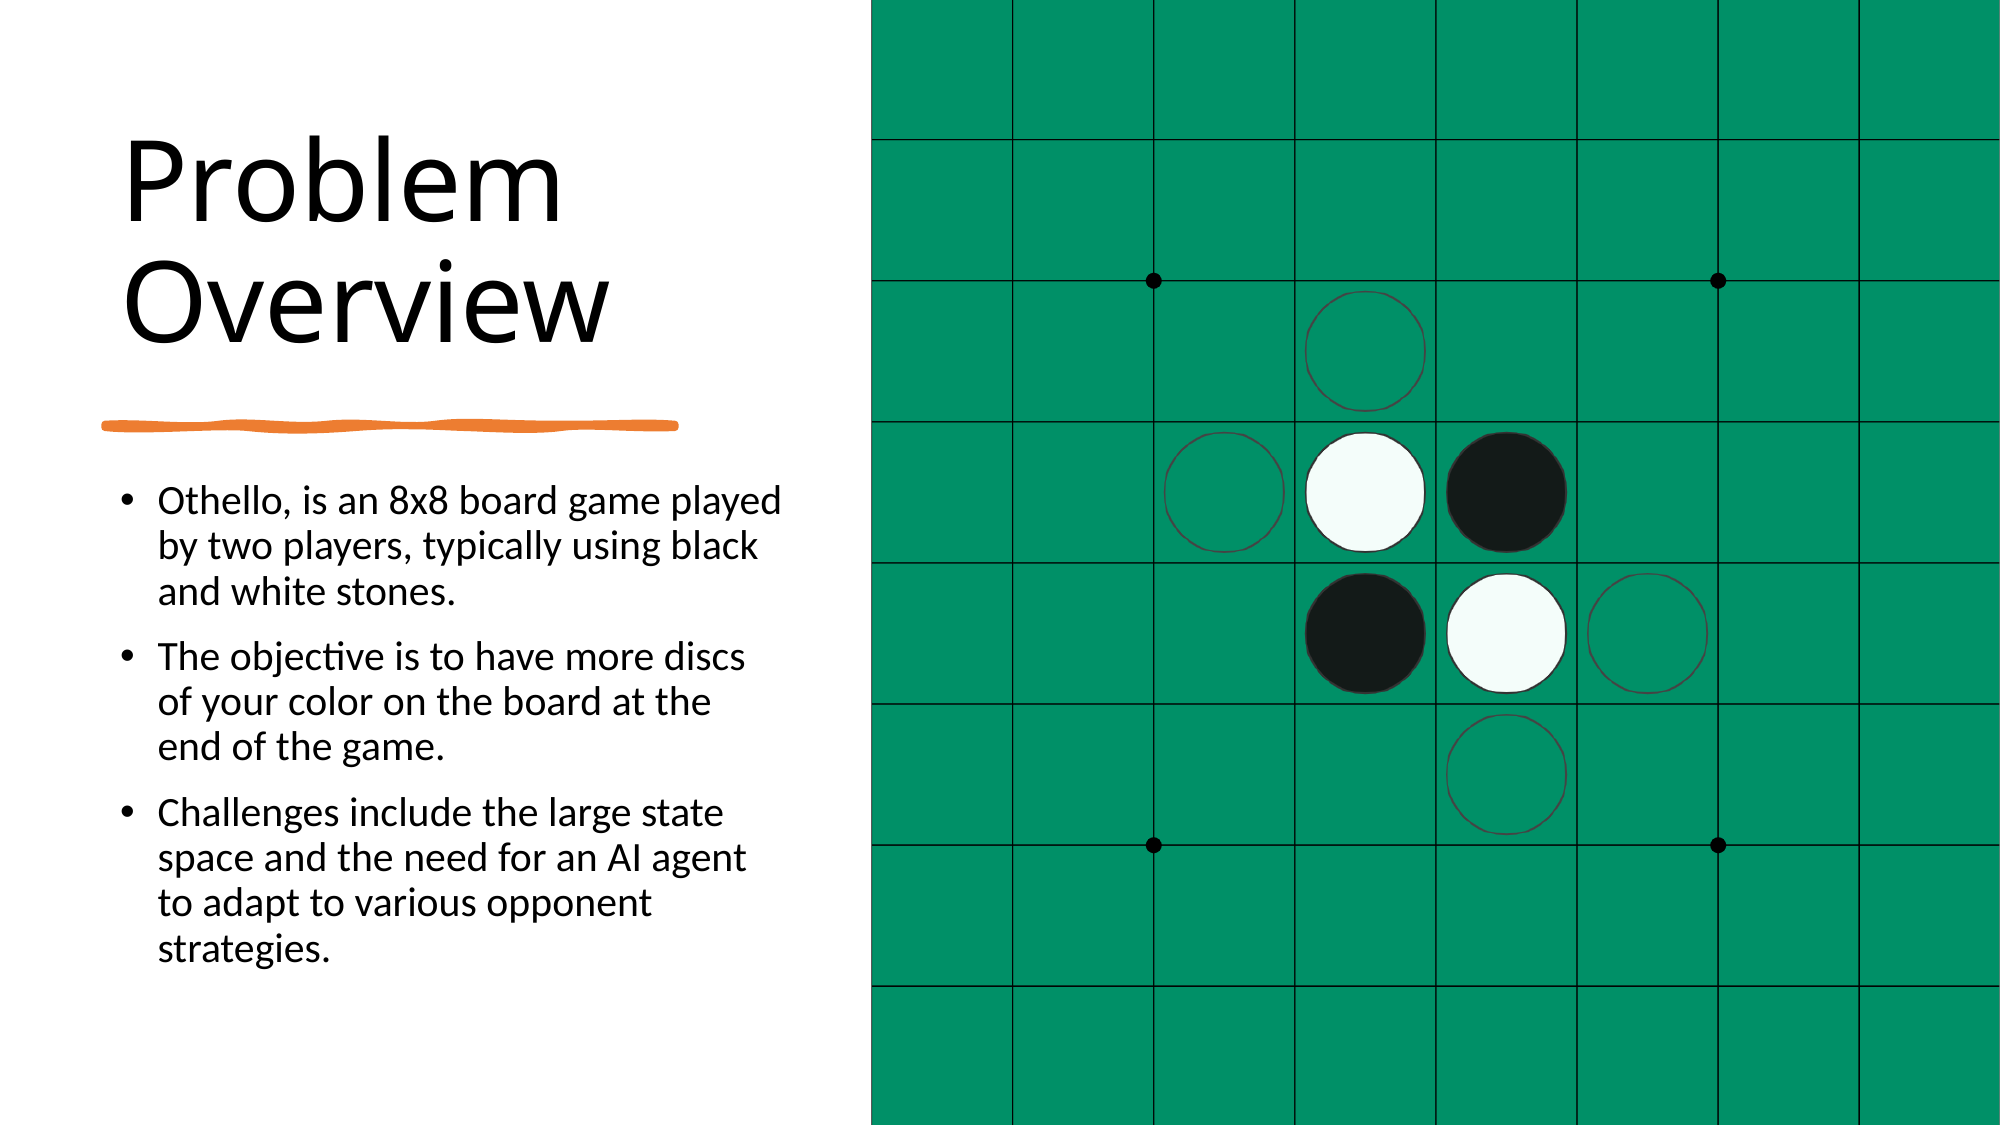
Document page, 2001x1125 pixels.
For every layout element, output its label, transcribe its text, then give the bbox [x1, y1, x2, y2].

text_box [0, 0, 871, 1125]
title Problem Overview [105, 53, 822, 375]
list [871, 0, 2000, 1125]
list Othello, is an 8x8 board game played by two players, typically using black and white stones. The objective is to have more discs of your color on the board at the end of the game. Challenges include the large state space and the need for an AI agent to adapt to various opponent strategies. [105, 471, 802, 1016]
text_box [103, 421, 676, 431]
